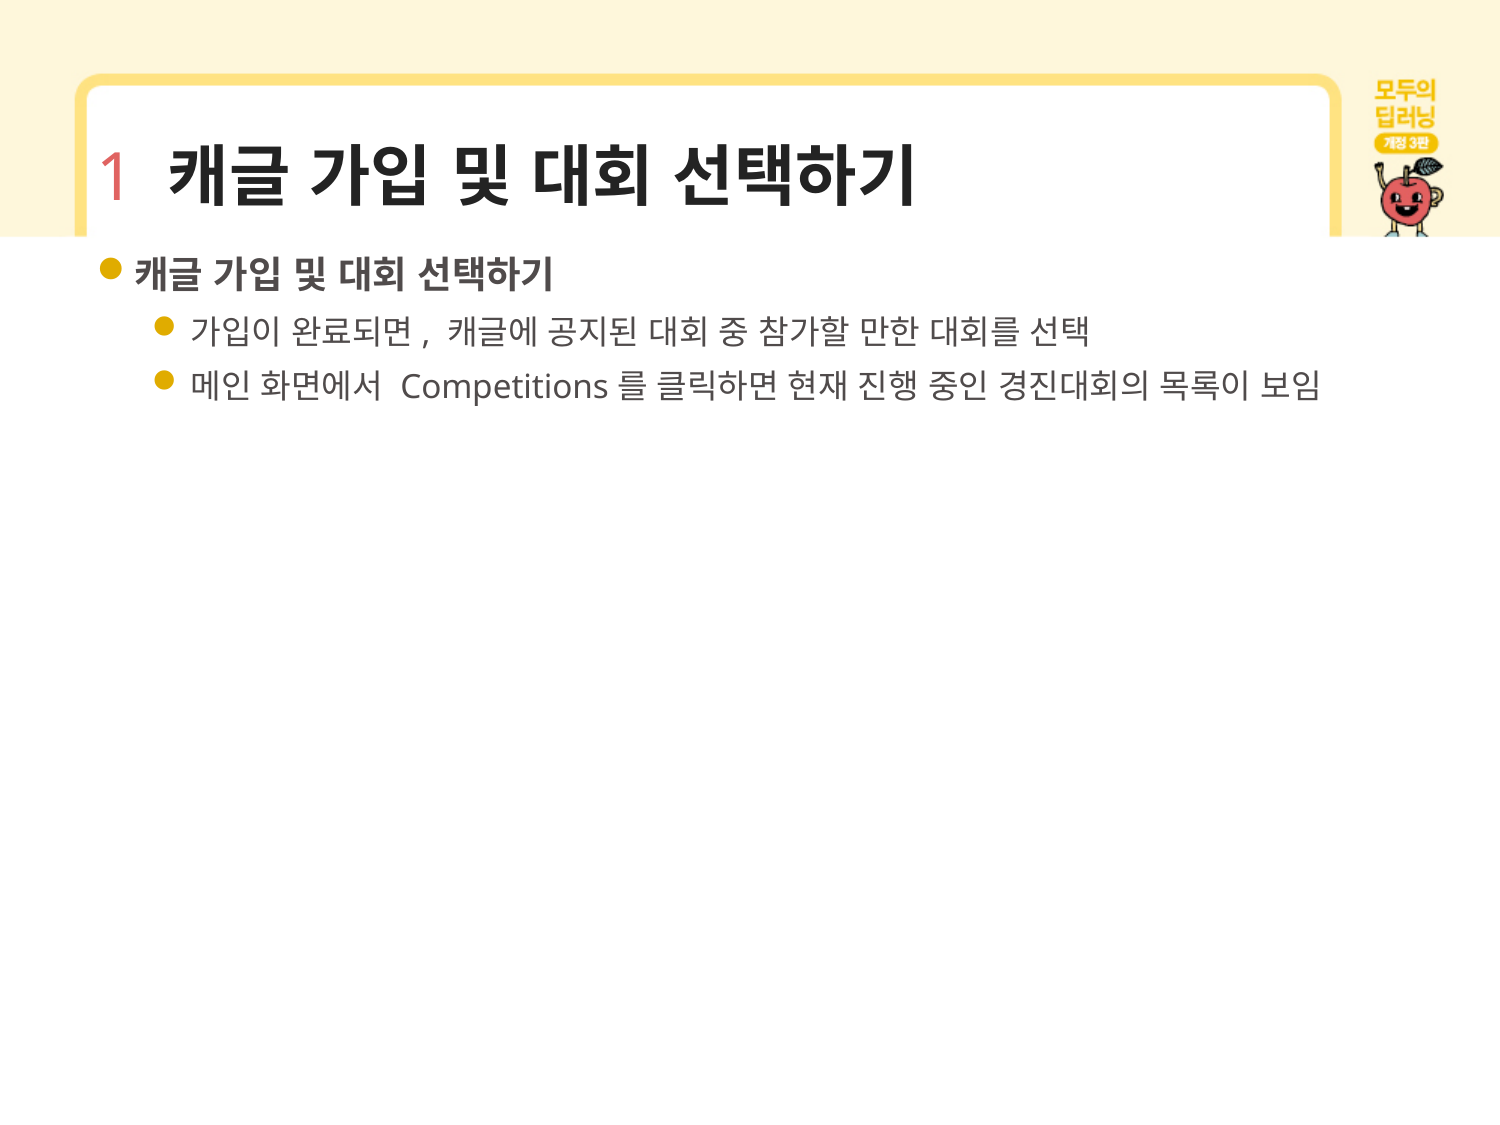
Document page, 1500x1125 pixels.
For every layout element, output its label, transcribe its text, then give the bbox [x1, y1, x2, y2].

picture [0, 0, 1500, 1125]
title 1 캐글 가입 및 대회 선택하기 [81, 90, 1412, 222]
list 캐글 가입 및 대회 선택하기 가입이 완료되면, 캐글에 공지된 대회 중 참가할 만한 대회를 선택 메인 화면에서 Competitions를 클릭하면 현재 진행 중인 경진대회의 목록이 보임 [81, 239, 1412, 1054]
